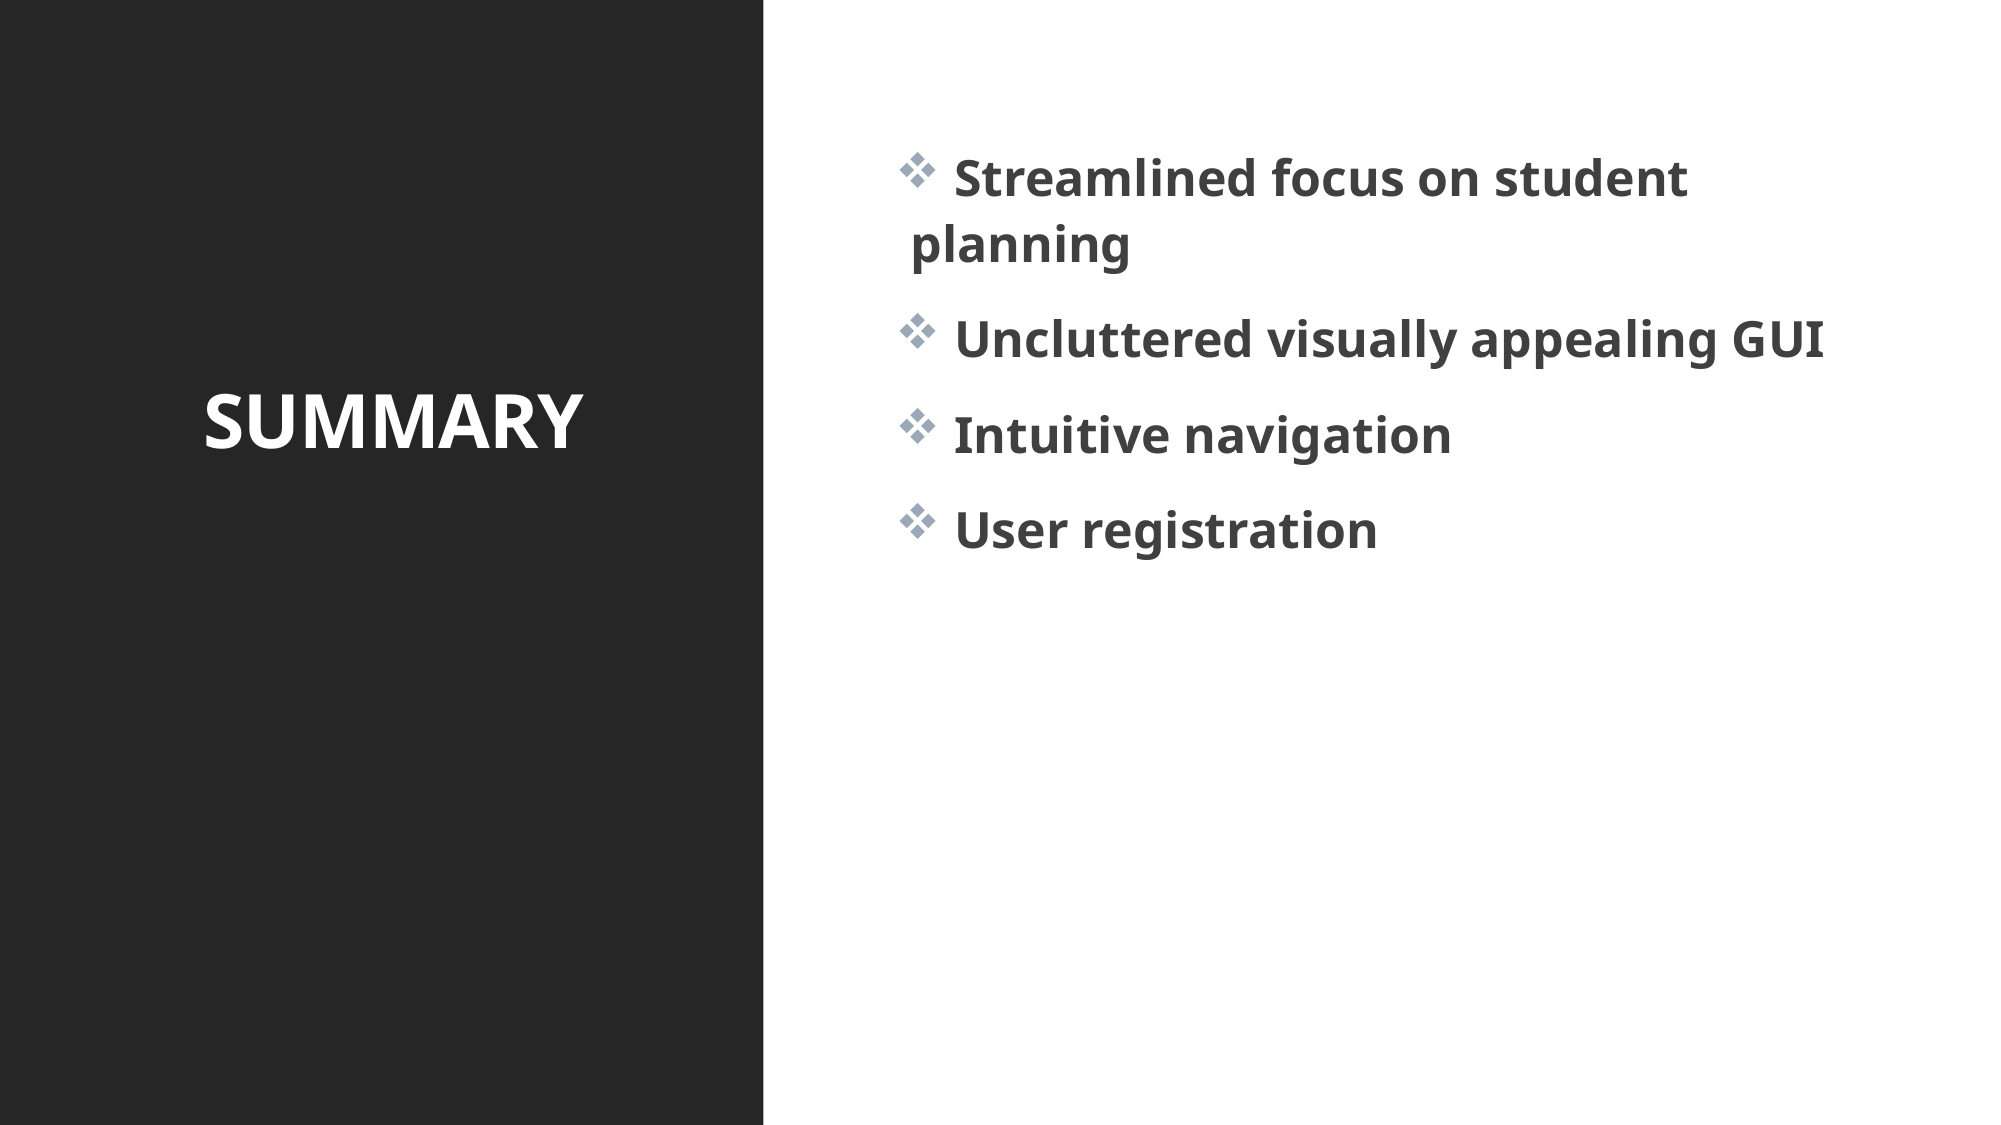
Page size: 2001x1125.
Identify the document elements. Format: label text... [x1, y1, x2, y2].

list Streamlined focus on student planning Uncluttered visually appealing GUI Intuitive navigation User registration [895, 133, 1868, 1002]
title SUMMARY [105, 128, 683, 473]
